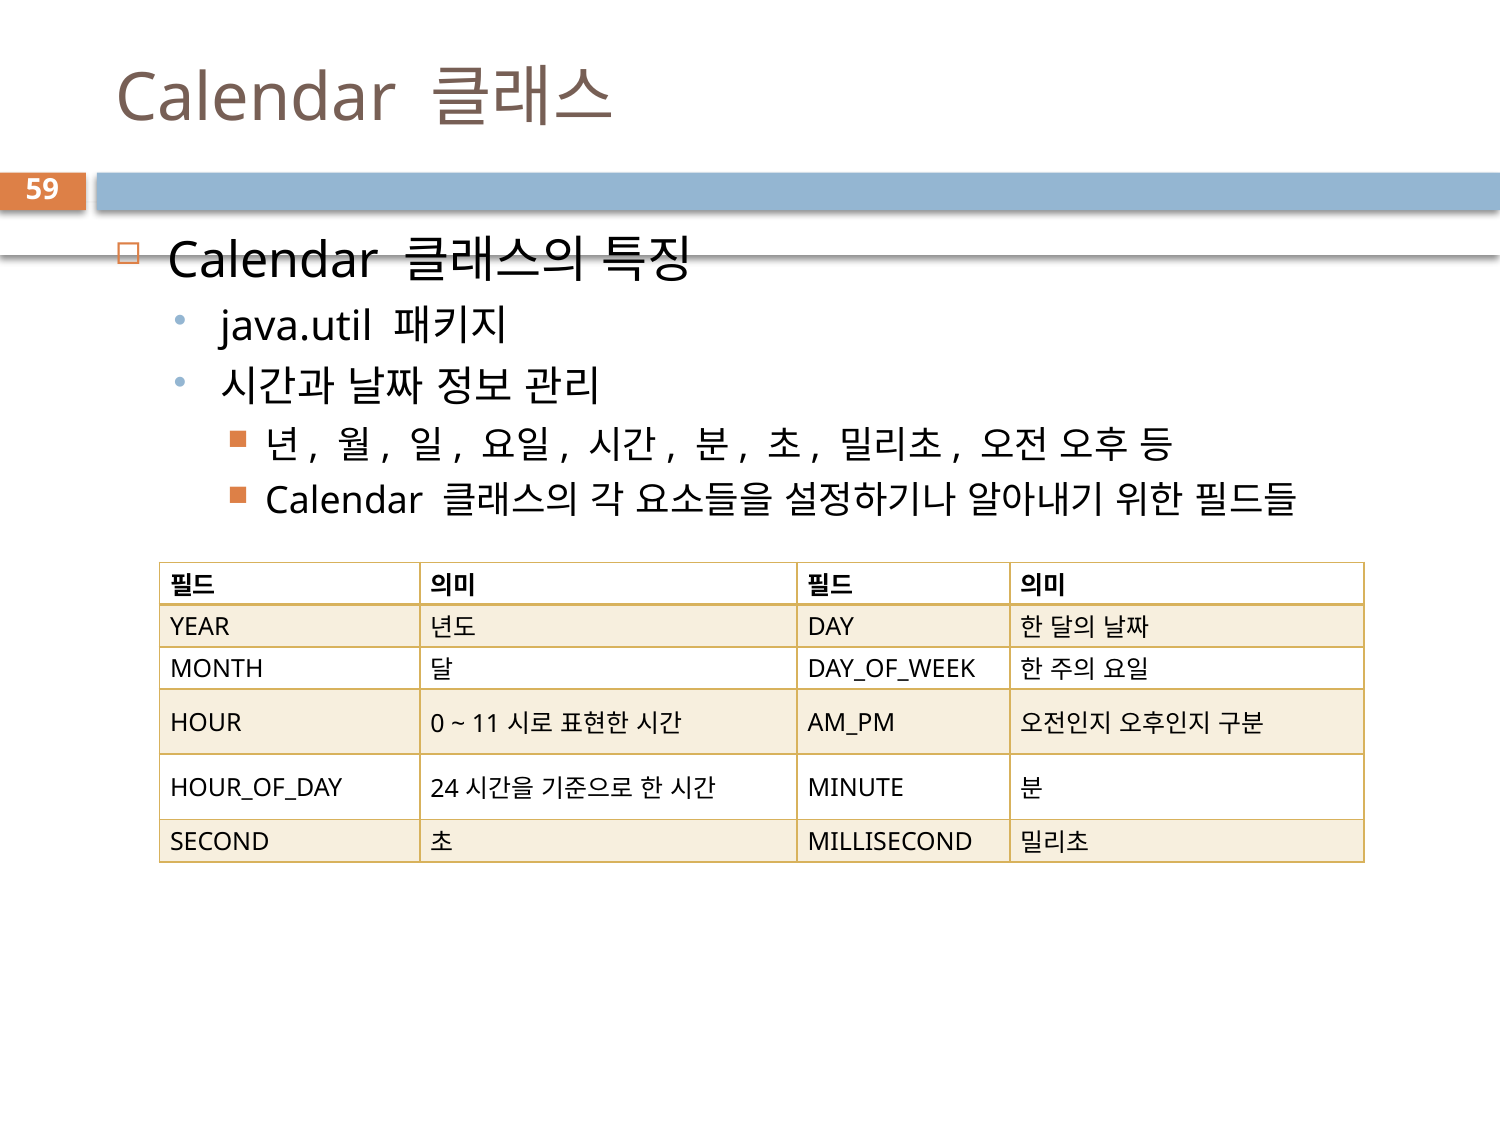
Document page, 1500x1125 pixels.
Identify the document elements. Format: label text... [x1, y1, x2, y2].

table_cell 년도 [421, 606, 796, 646]
table_cell 분 [1011, 755, 1363, 819]
table_cell 한 달의 날짜 [1011, 606, 1363, 646]
table_cell SECOND [160, 820, 419, 861]
table_cell AM_PM [798, 690, 1009, 753]
table_cell MILLISECOND [798, 820, 1009, 861]
table_cell HOUR_OF_DAY [160, 755, 419, 819]
table_cell DAY_OF_WEEK [798, 648, 1009, 688]
table_cell 달 [421, 648, 796, 688]
table_cell YEAR [160, 606, 419, 646]
table_cell MONTH [160, 648, 419, 688]
table_cell 초 [421, 820, 796, 861]
table_header 필드 [798, 563, 1009, 603]
table_header 의미 [1011, 563, 1363, 603]
slide_number 59 [0, 170, 87, 211]
table_cell 한 주의 요일 [1011, 648, 1363, 688]
table_cell HOUR [160, 690, 419, 753]
list Calendar 클래스의 특징 java.util 패키지 시간과 날짜 정보 관리 년, 월, 일, 요일, 시간, 분, 초, 밀리초, 오전 오후 등 Calendar 클래스의 각 요소들을 설정하기나 알아내기 위한 필드들 [100, 219, 1438, 1047]
table_cell 24시간을 기준으로 한 시간 [421, 755, 796, 819]
table_header 필드 [160, 563, 419, 603]
title Calendar 클래스 [100, 37, 1438, 149]
table_cell DAY [798, 606, 1009, 646]
table_cell 오전인지 오후인지 구분 [1011, 690, 1363, 753]
table_cell 밀리초 [1011, 820, 1363, 861]
table_cell MINUTE [798, 755, 1009, 819]
table_cell 0 ~ 11시로 표현한 시간 [421, 690, 796, 753]
table_header 의미 [421, 563, 796, 603]
